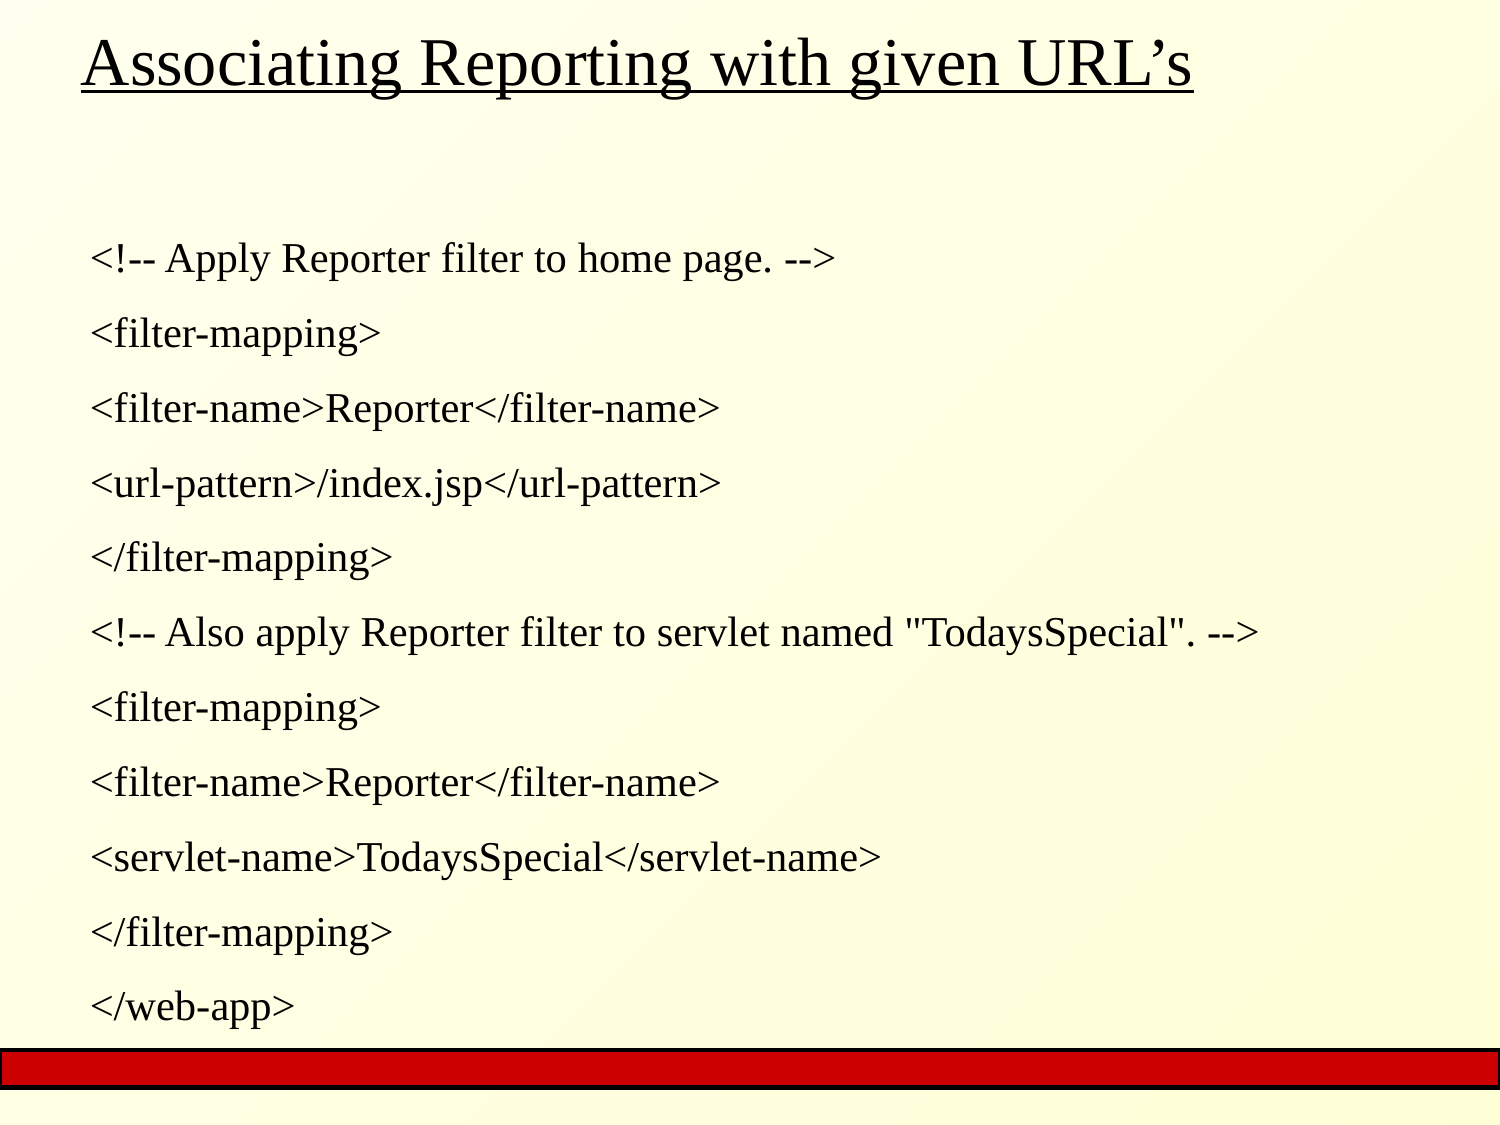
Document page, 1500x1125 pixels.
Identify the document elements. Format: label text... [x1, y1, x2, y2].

list <!-- Apply Reporter filter to home page. --> <filter-mapping> <filter-name>Reporter</filter-name> <url-pattern>/index.jsp</url-pattern> </filter-mapping> <!-- Also apply Reporter filter to servlet named "TodaysSpecial". --> <filter-mapping> <filter-name>Reporter</filter-name> <servlet-name>TodaysSpecial</servlet-name> </filter-mapping> </web-app> [75, 207, 1425, 1038]
title Associating Reporting with given URL’s [0, 0, 1275, 130]
